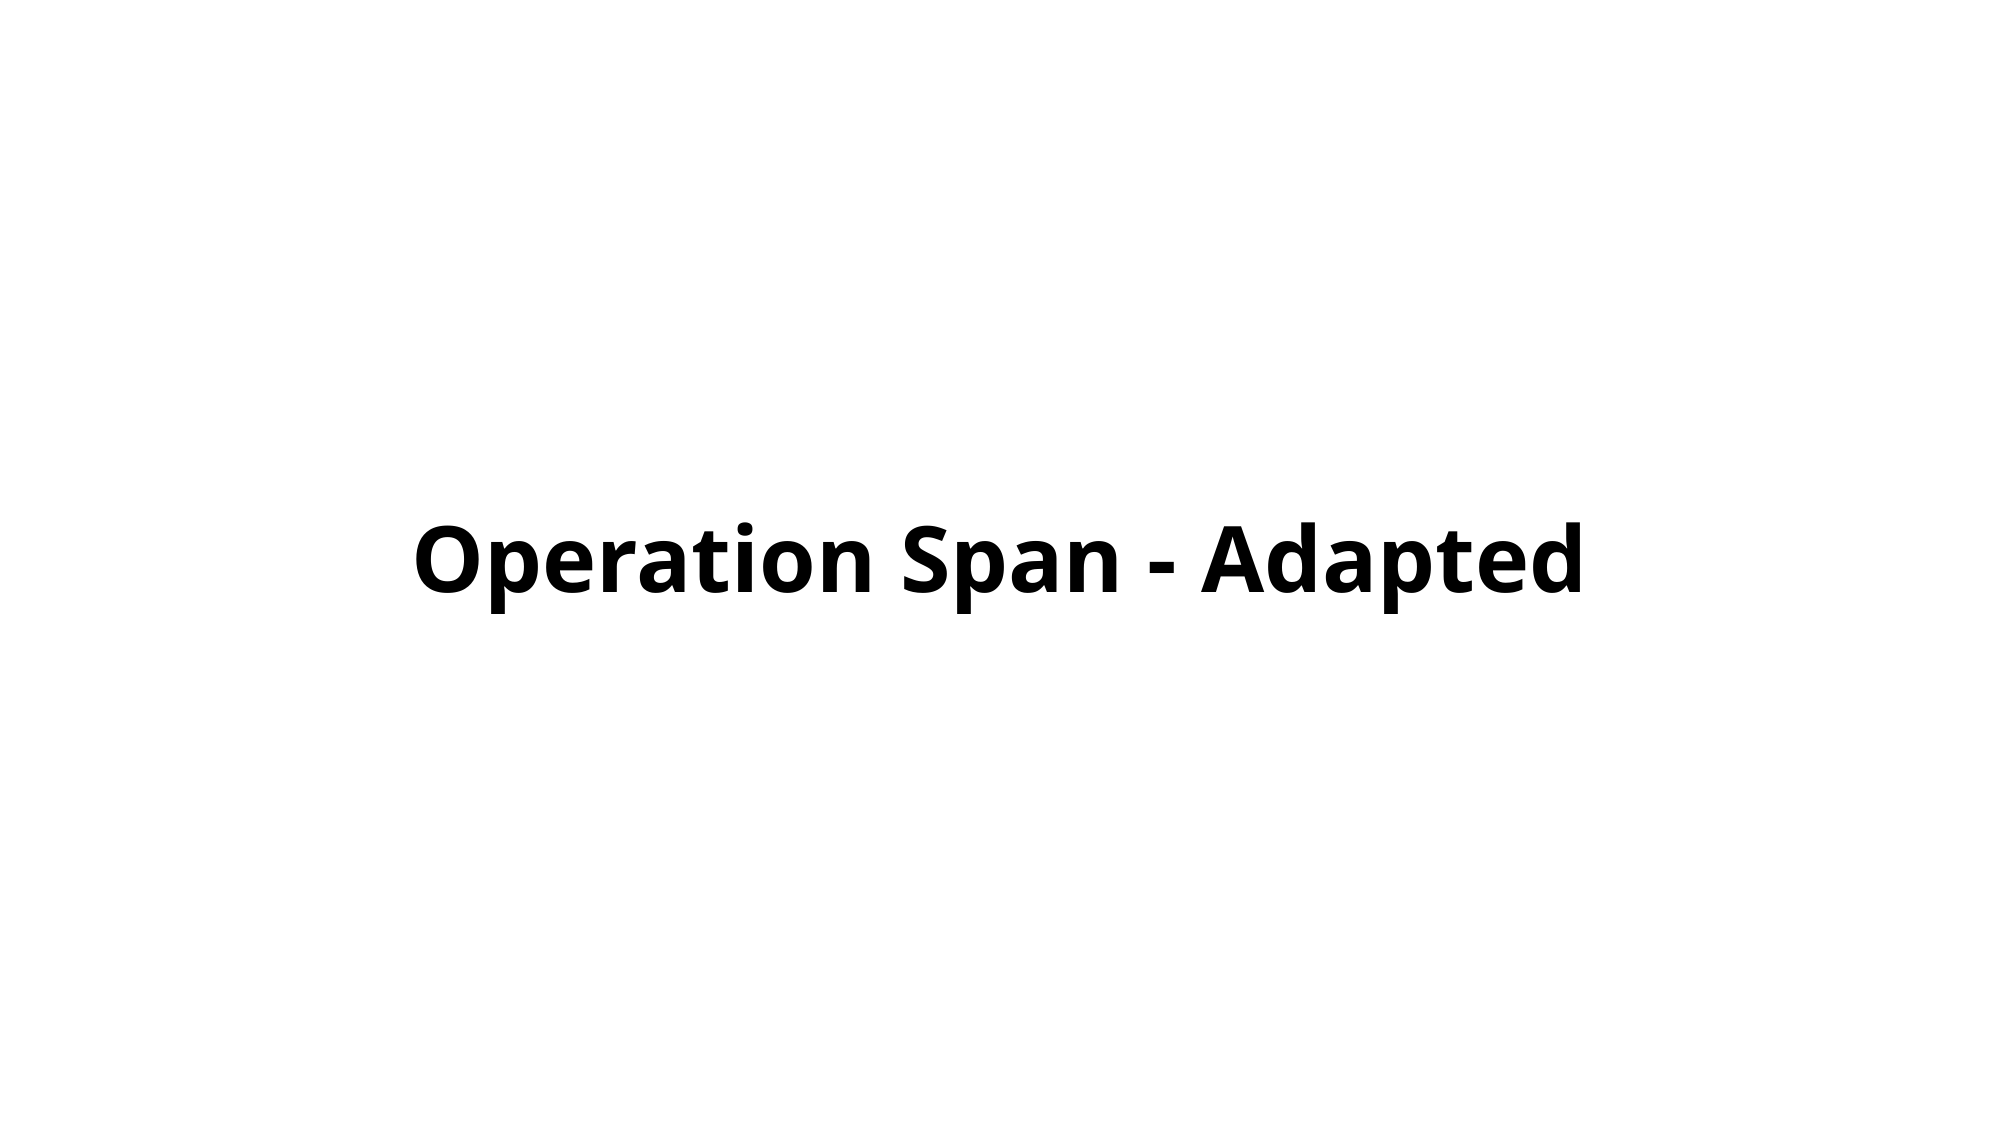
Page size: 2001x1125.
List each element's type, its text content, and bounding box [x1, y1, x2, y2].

title Operation Span - Adapted [137, 453, 1863, 672]
